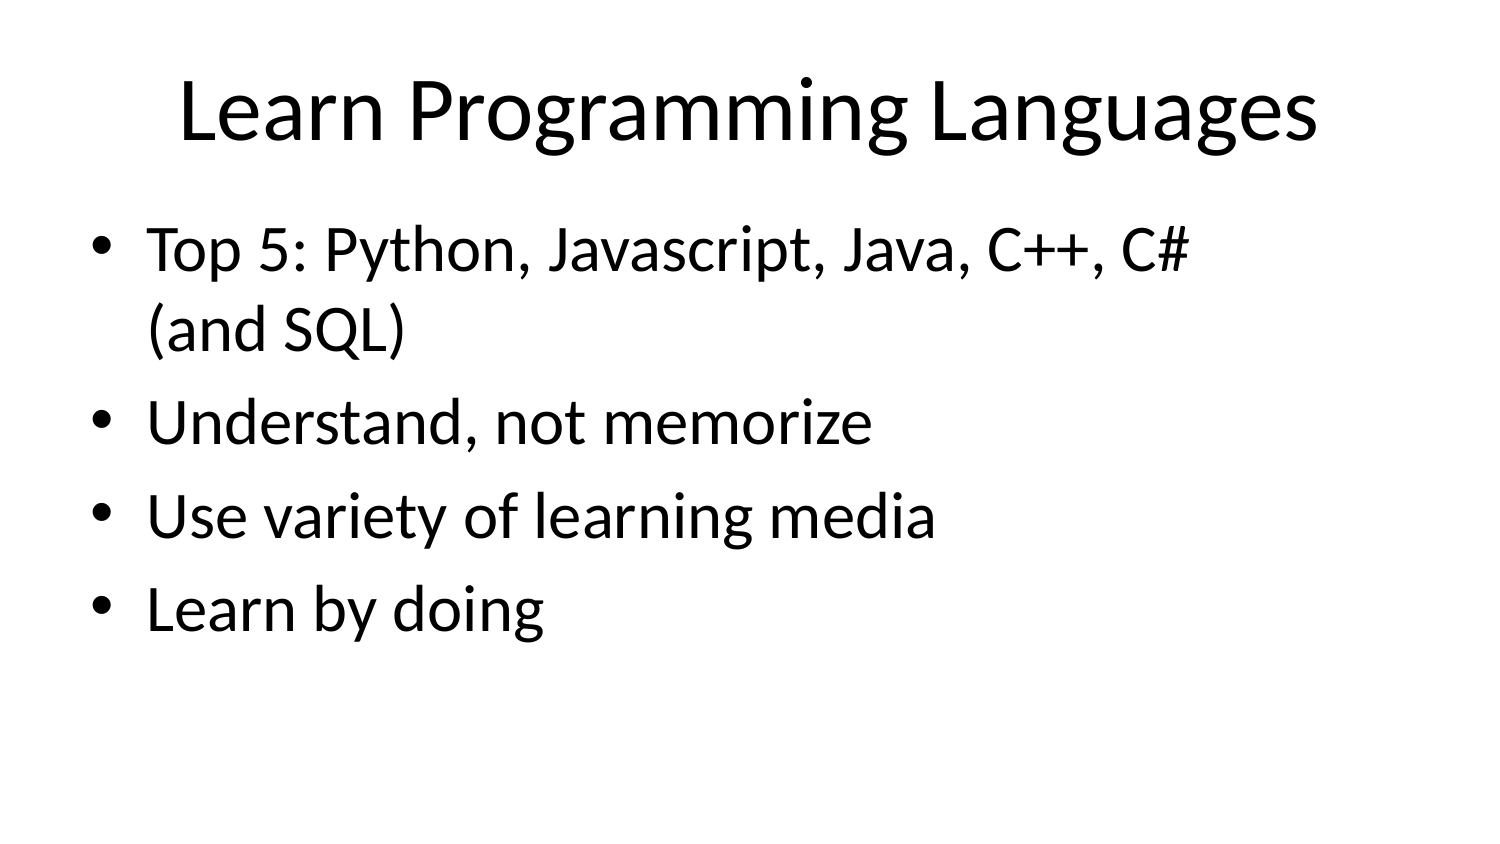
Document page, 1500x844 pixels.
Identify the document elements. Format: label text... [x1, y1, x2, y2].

title Learn Programming Languages [75, 33, 1425, 175]
list Top 5: Python, Javascript, Java, C++, C# (and SQL) Understand, not memorize Use variety of learning media Learn by doing [75, 196, 1338, 754]
